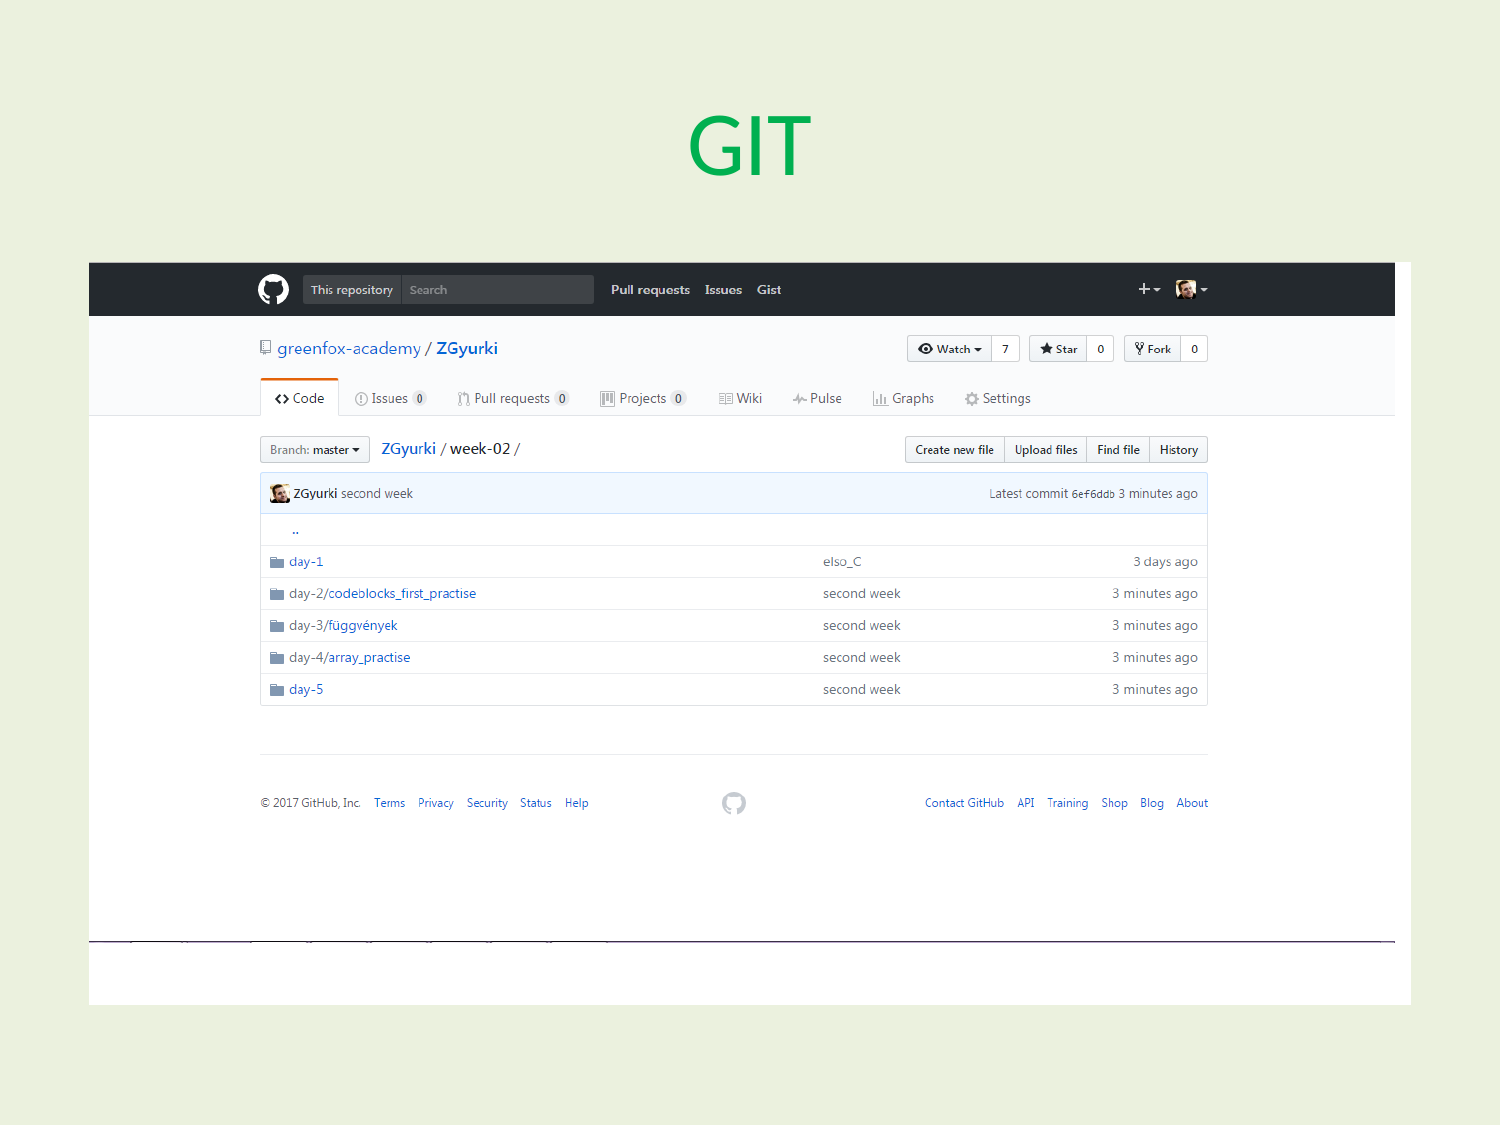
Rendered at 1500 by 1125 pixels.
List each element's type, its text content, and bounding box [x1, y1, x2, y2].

title GIT [75, 45, 1425, 233]
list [89, 262, 1411, 1006]
